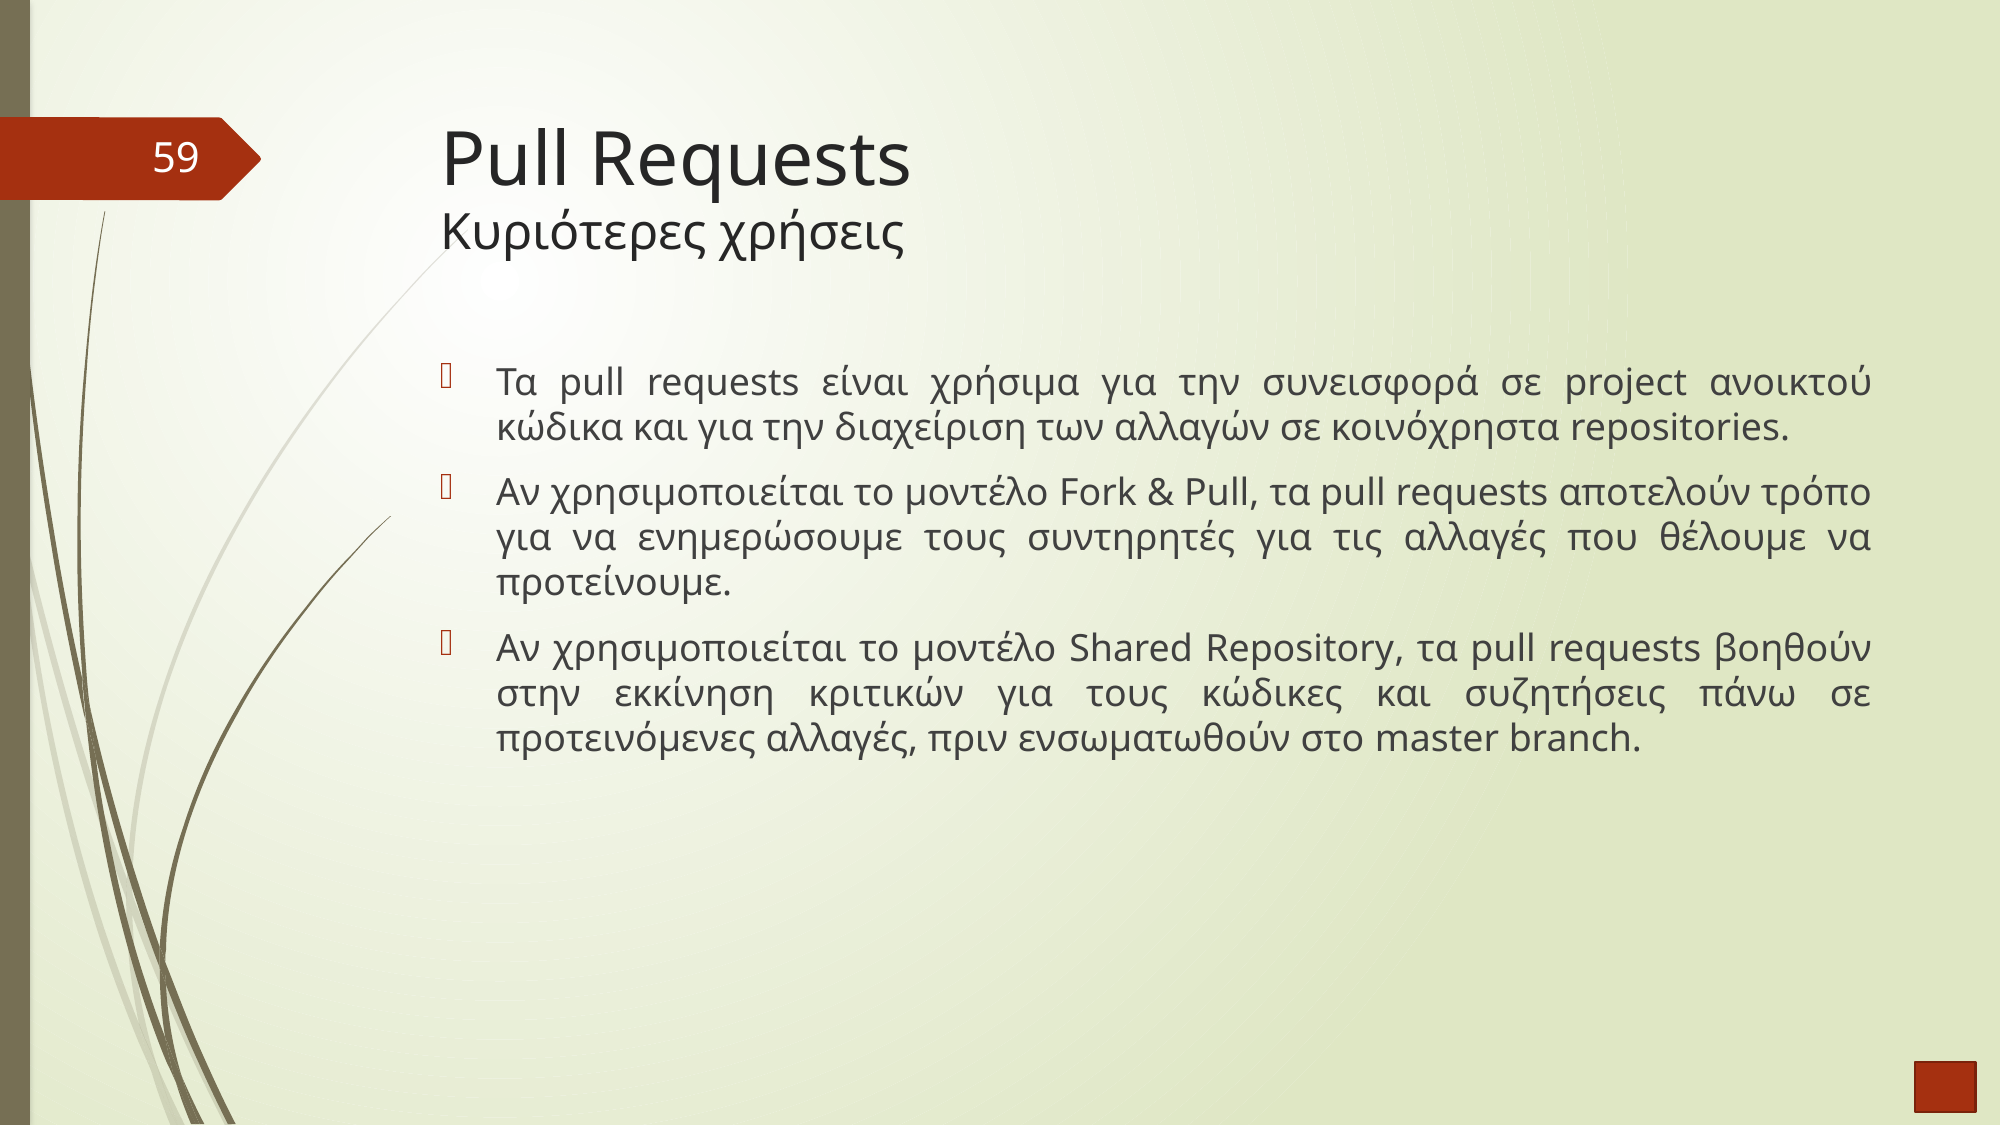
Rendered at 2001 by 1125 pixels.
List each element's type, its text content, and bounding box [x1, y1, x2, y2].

slide_number 59 [87, 129, 216, 190]
list Τα pull requests είναι χρήσιμα για την συνεισφορά σε project ανοικτού κώδικα και για την διαχείριση των αλλαγών σε κοινόχρηστα repositories. Αν χρησιμοποιείται το μοντέλο Fork & Pull, τα pull requests αποτελούν τρόπο για να ενημερώσουμε τους συντηρητές για τις αλλαγές που θέλουμε να προτείνουμε. Αν χρησιμοποιείται το μοντέλο Shared Repository, τα pull requests βοηθούν στην εκκίνηση κριτικών για τους κώδικες και συζητήσεις πάνω σε προτεινόμενες αλλαγές, πριν ενσωματωθούν στο master branch. [424, 350, 1888, 970]
text_box [1914, 1061, 1977, 1113]
title Pull Requests Κυριότερες χρήσεις [425, 102, 1888, 313]
